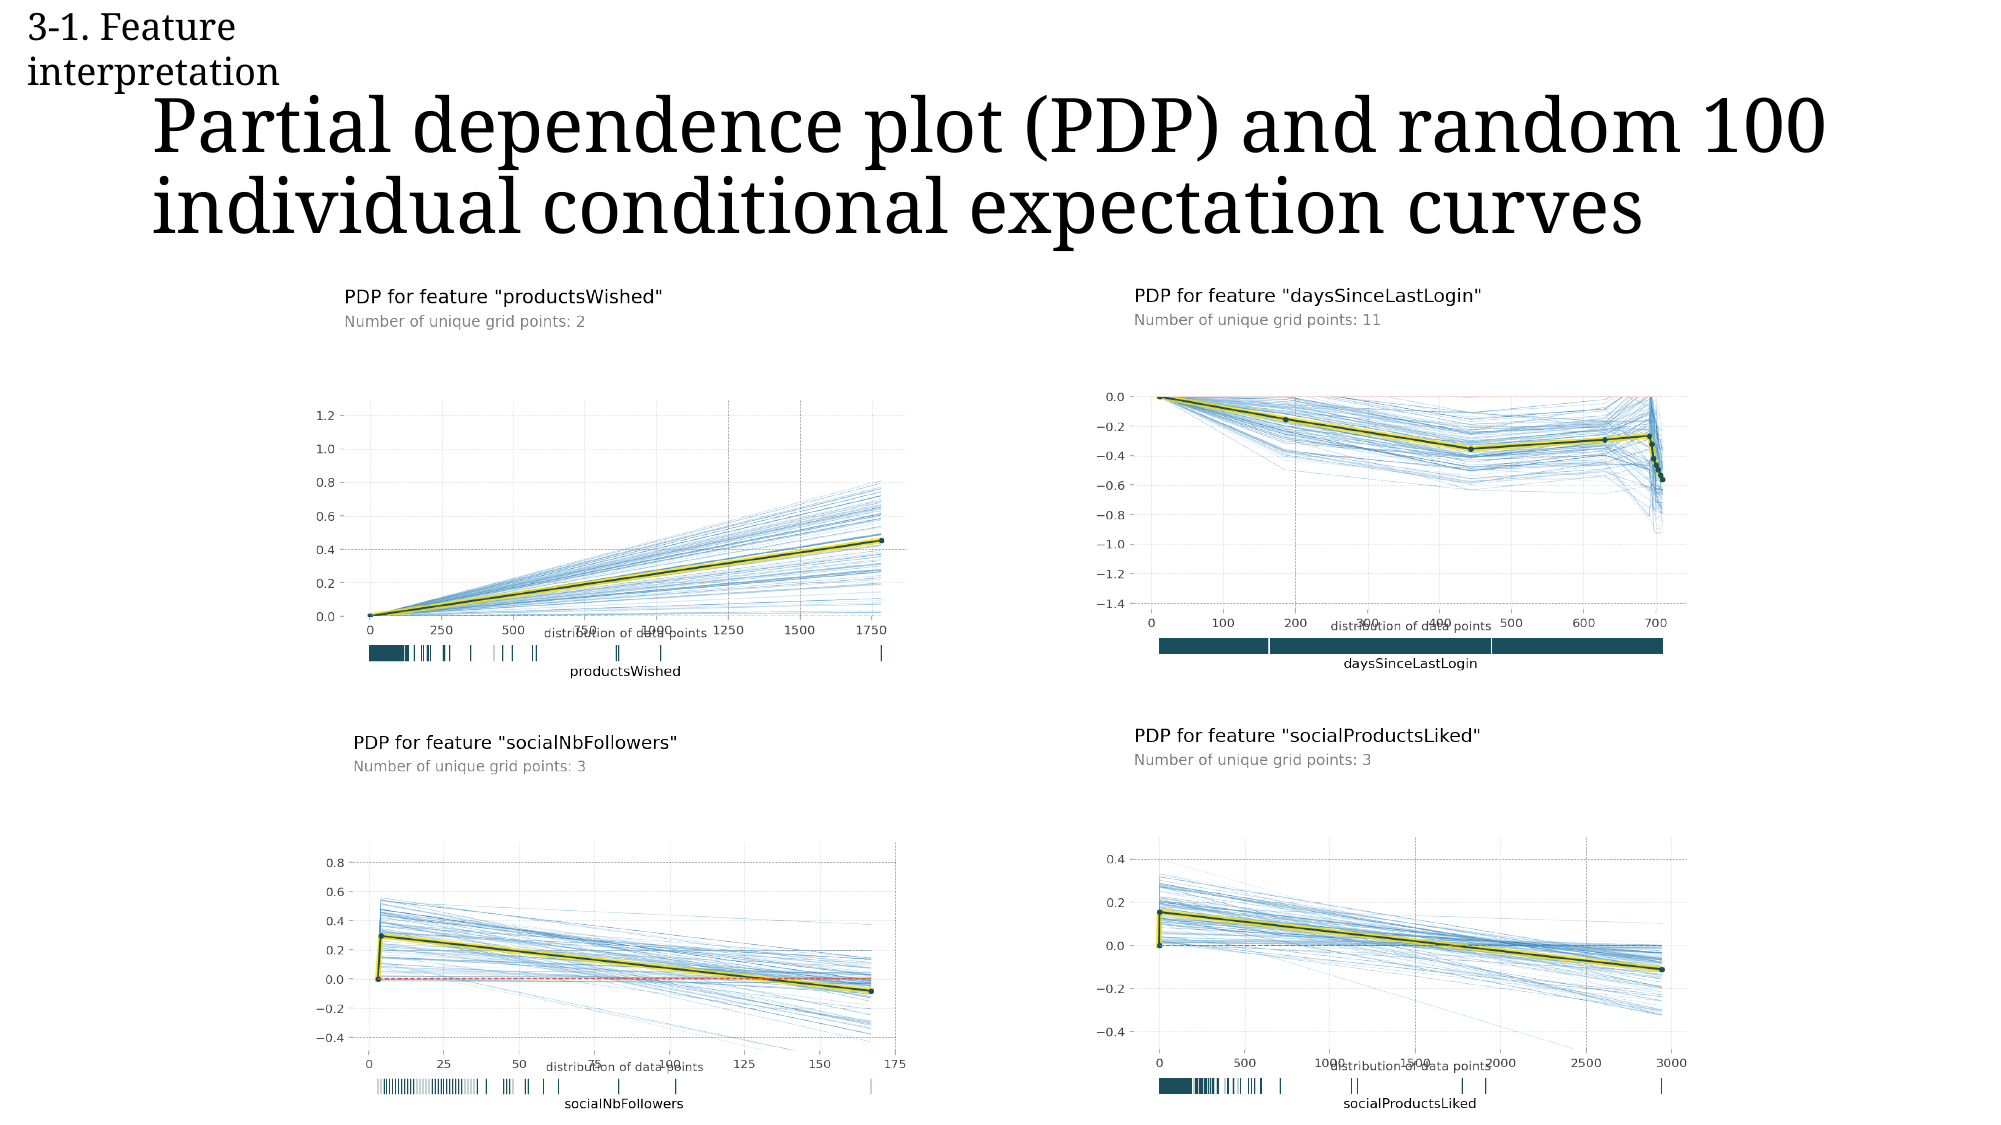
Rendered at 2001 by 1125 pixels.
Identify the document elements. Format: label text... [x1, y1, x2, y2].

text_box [305, 240, 915, 1119]
title Partial dependence plot (PDP) and random 100 individual conditional expectation curves [137, 59, 1863, 278]
text_box 3-1. Feature interpretation [11, 13, 477, 84]
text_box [1086, 240, 1696, 1119]
